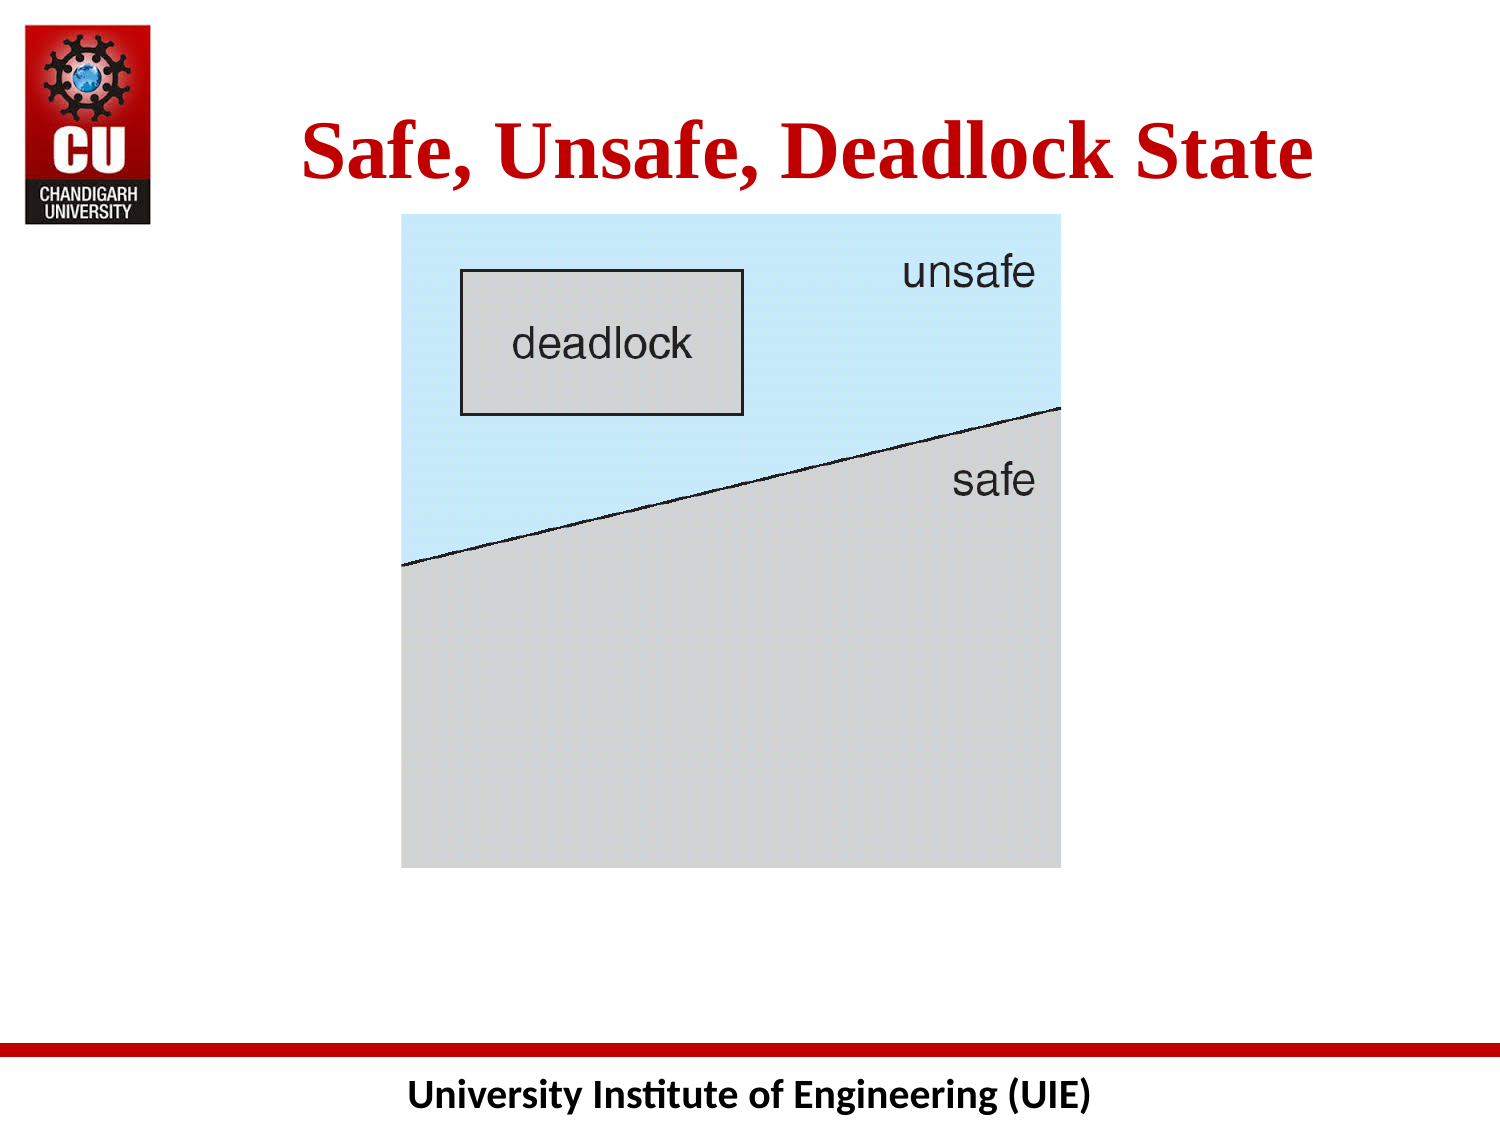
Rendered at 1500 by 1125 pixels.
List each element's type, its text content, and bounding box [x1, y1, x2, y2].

picture [24, 24, 151, 225]
picture [400, 214, 1062, 869]
title Safe, Unsafe, Deadlock State [174, 87, 1462, 183]
